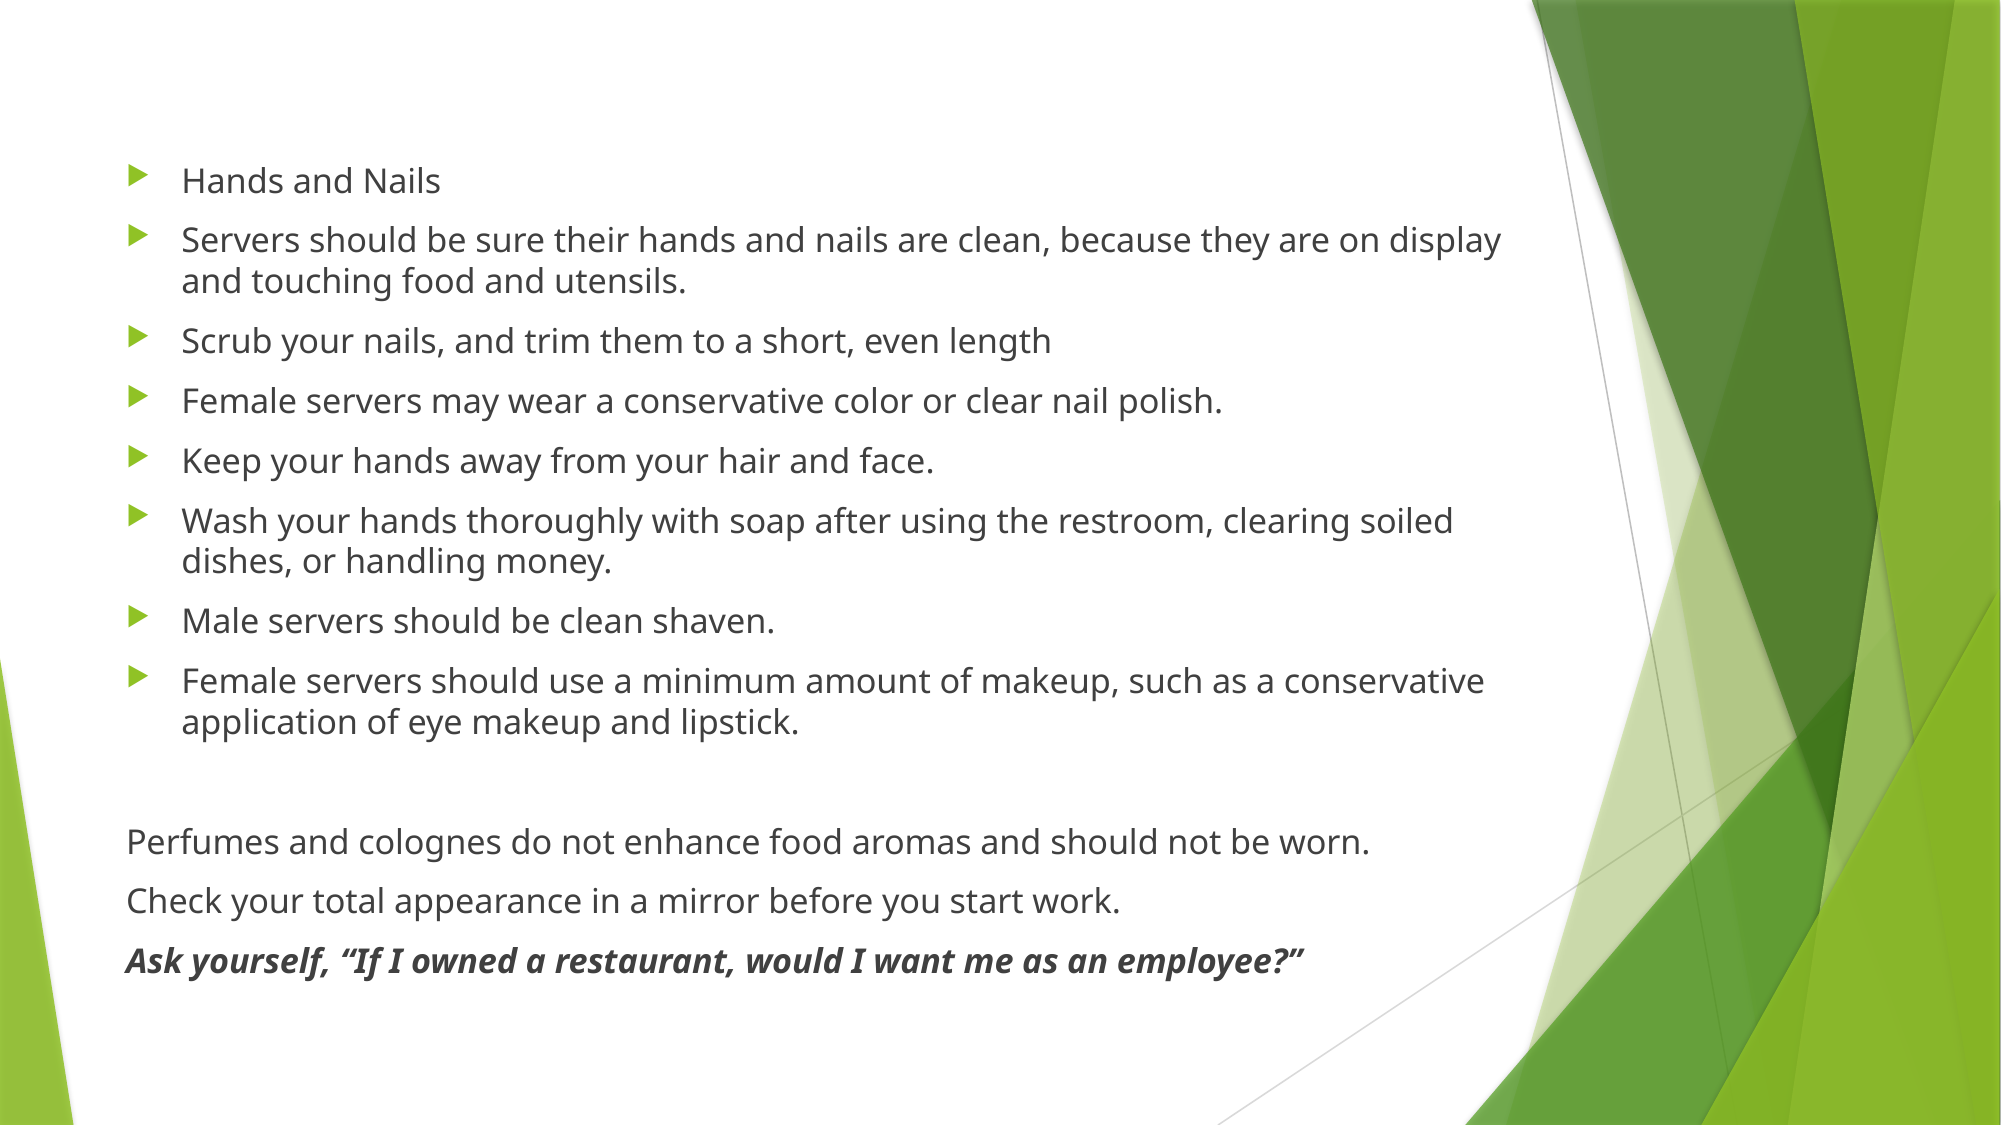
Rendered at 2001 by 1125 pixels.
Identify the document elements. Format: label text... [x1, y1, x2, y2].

list Hands and Nails Servers should be sure their hands and nails are clean, because they are on display and touching food and utensils. Scrub your nails, and trim them to a short, even length Female servers may wear a conservative color or clear nail polish. Keep your hands away from your hair and face. Wash your hands thoroughly with soap after using the restroom, clearing soiled dishes, or handling money. Male servers should be clean shaven. Female servers should use a minimum amount of makeup, such as a conservative application of eye makeup and lipstick. Perfumes and colognes do not enhance food aromas and should not be worn. Check your total appearance in a mirror before you start work. Ask yourself, “If I owned a restaurant, would I want me as an employee?” [111, 151, 1522, 991]
